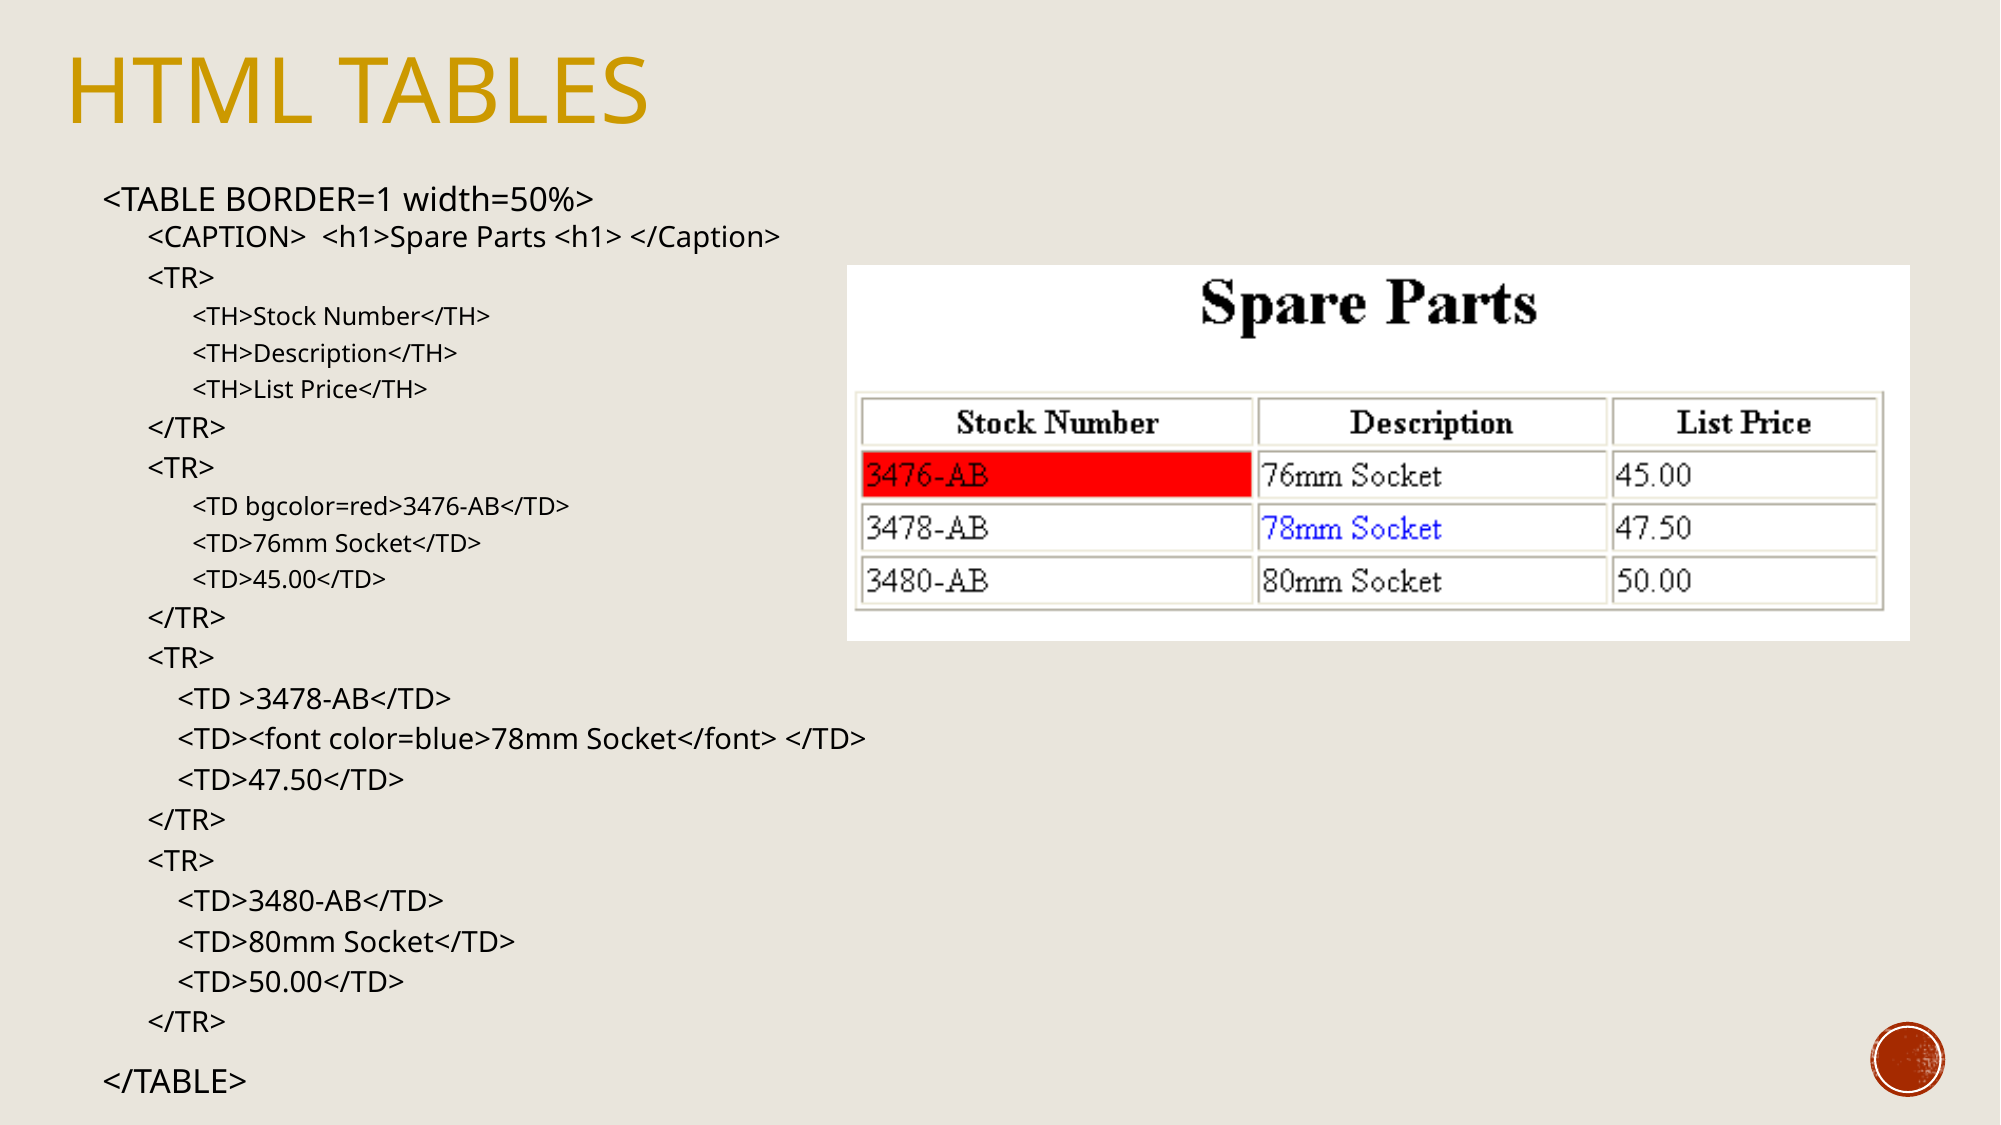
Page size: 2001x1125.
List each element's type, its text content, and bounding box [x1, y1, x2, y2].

text_box HTML Tables [50, 36, 1376, 185]
picture [847, 265, 1910, 641]
text_box <TABLE BORDER=1 width=50%> <CAPTION> <h1>Spare Parts <h1> </Caption> <TR> <TH>Stock Number</TH> <TH>Description</TH> <TH>List Price</TH> </TR> <TR> <TD bgcolor=red>3476-AB</TD> <TD>76mm Socket</TD> <TD>45.00</TD> </TR> <TR> <TD >3478-AB</TD> <TD><font color=blue>78mm Socket</font> </TD> <TD>47.50</TD> </TR> <TR> <TD>3480-AB</TD> <TD>80mm Socket</TD> <TD>50.00</TD> </TR> </TABLE> [87, 185, 1363, 809]
